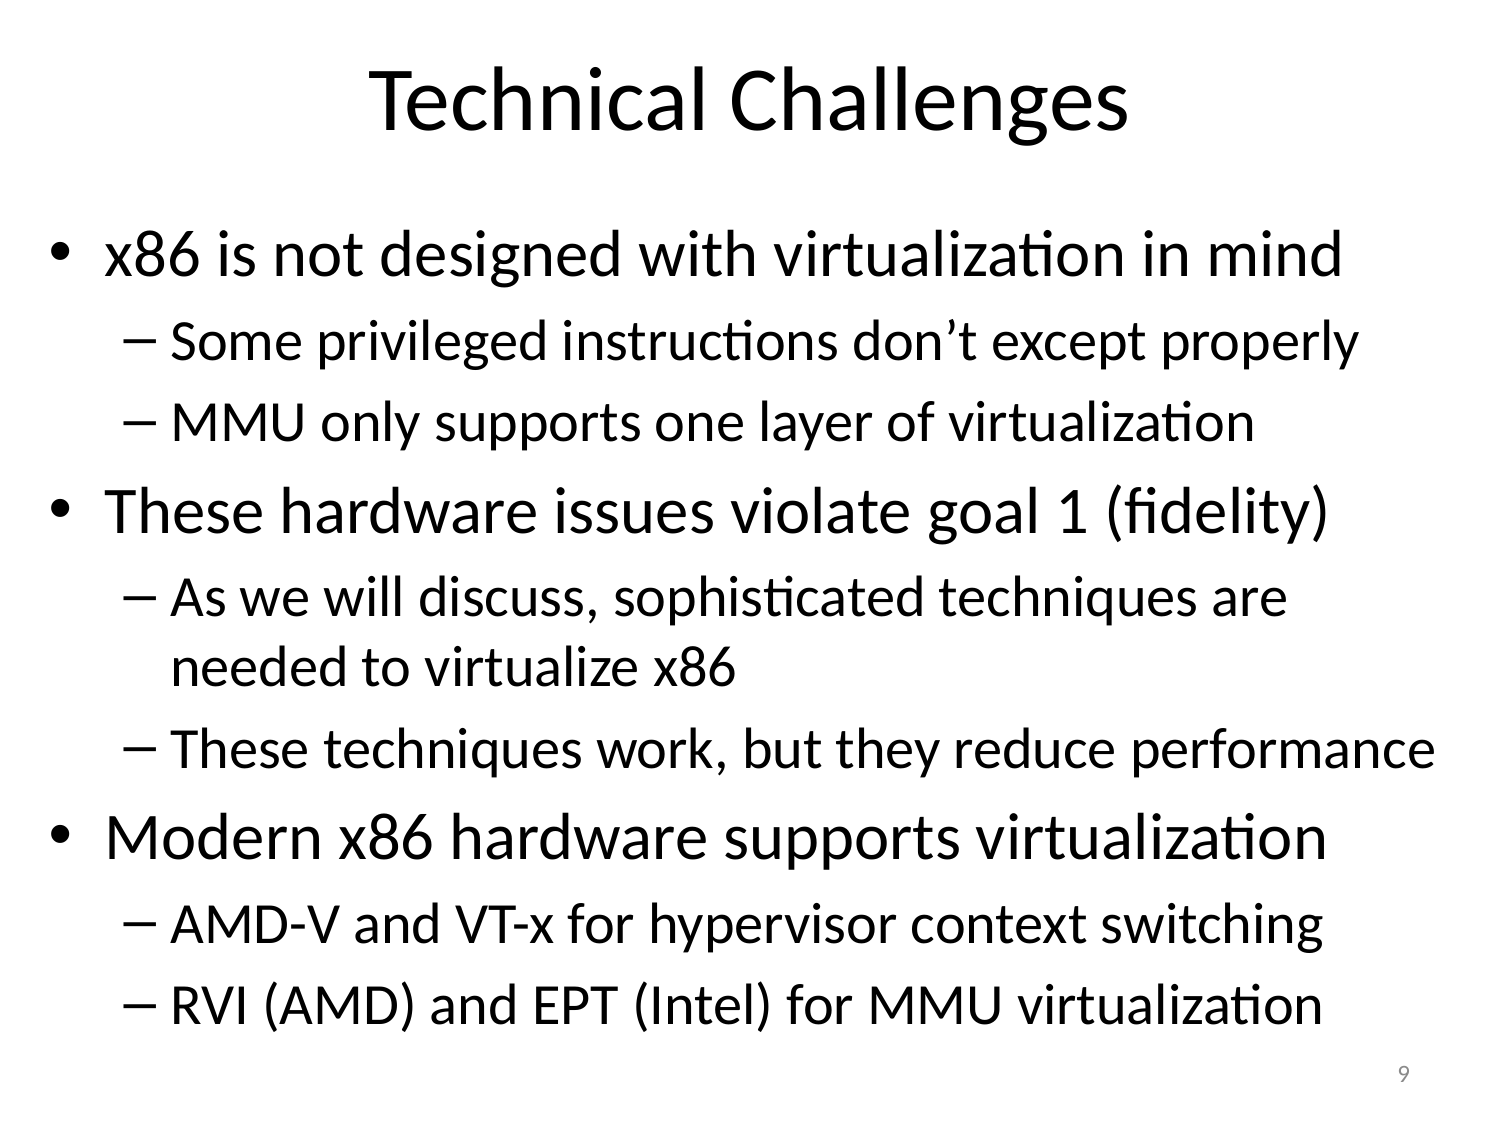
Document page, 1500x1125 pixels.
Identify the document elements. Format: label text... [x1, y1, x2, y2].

title Technical Challenges [75, 0, 1425, 188]
list x86 is not designed with virtualization in mind Some privileged instructions don’t except properly MMU only supports one layer of virtualization These hardware issues violate goal 1 (fidelity) As we will discuss, sophisticated techniques are needed to virtualize x86 These techniques work, but they reduce performance Modern x86 hardware supports virtualization AMD-V and VT-x for hypervisor context switching RVI (AMD) and EPT (Intel) for MMU virtualization [33, 202, 1467, 1068]
slide_number 9 [1074, 1042, 1425, 1103]
